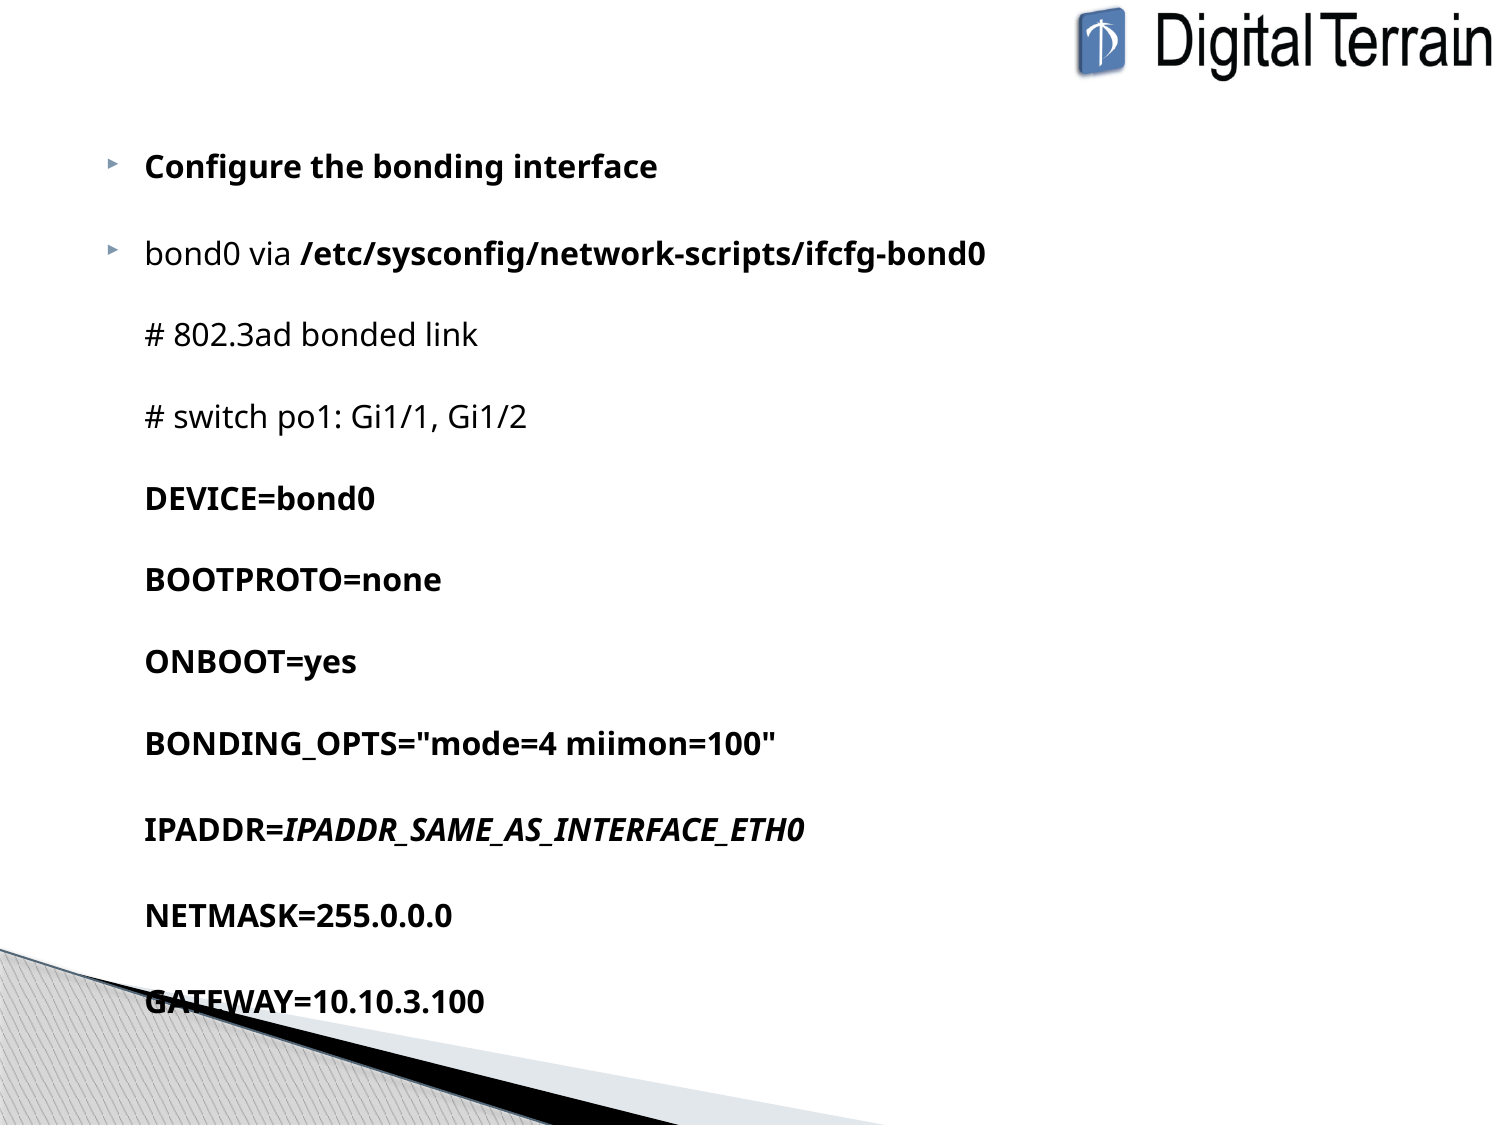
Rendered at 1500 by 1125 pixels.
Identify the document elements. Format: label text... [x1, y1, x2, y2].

list Configure the bonding interface bond0 via /etc/sysconfig/network-scripts/ifcfg-bond0 # 802.3ad bonded link # switch po1: Gi1/1, Gi1/2 DEVICE=bond0 BOOTPROTO=none ONBOOT=yes BONDING_OPTS="mode=4 miimon=100" IPADDR=IPADDR_SAME_AS_INTERFACE_ETH0 NETMASK=255.0.0.0 GATEWAY=10.10.3.100 [75, 139, 1425, 1038]
picture [1074, 0, 1500, 88]
